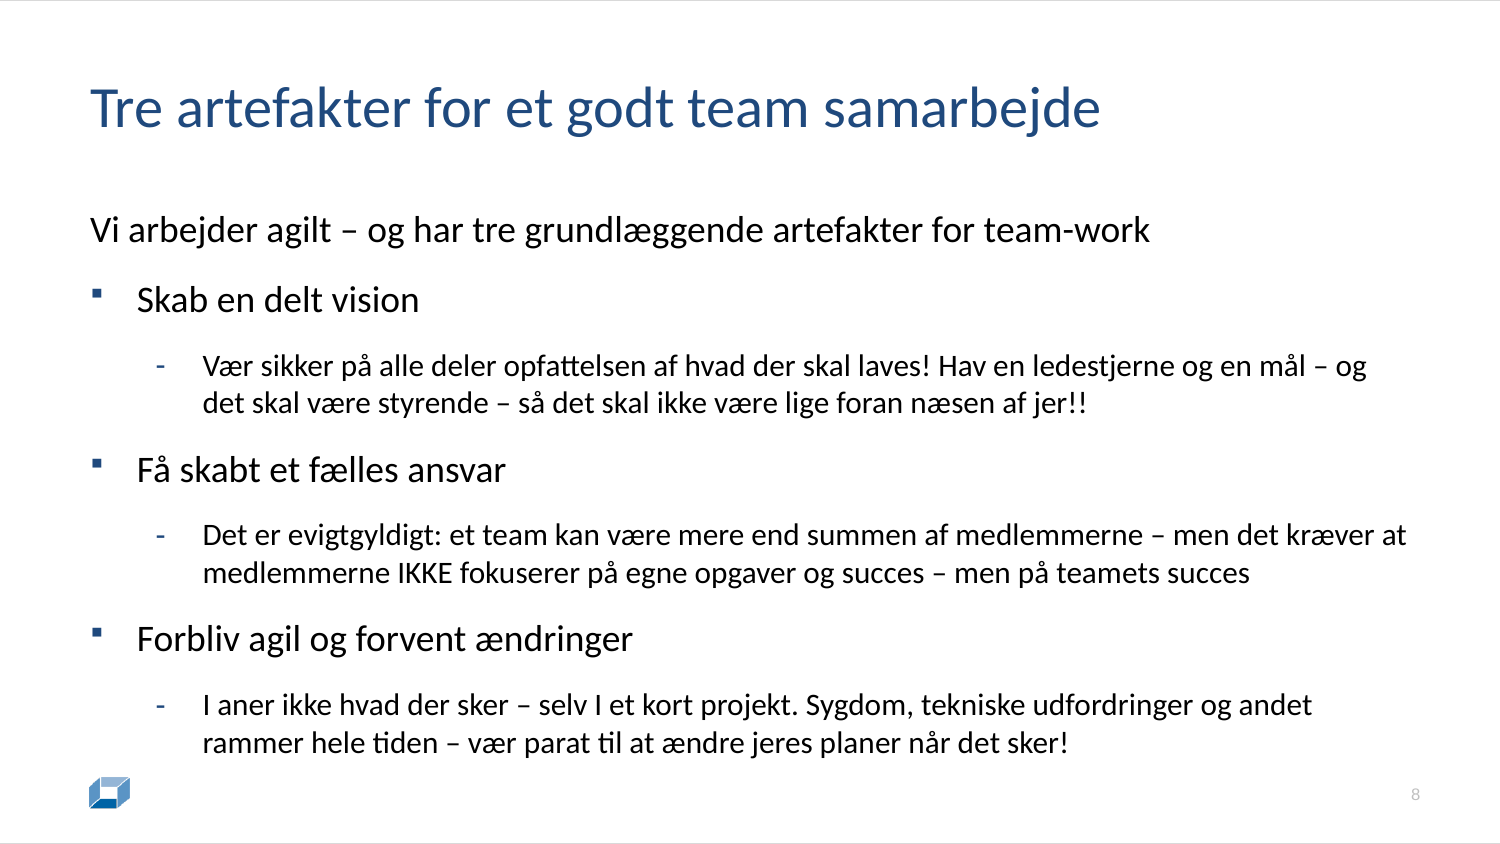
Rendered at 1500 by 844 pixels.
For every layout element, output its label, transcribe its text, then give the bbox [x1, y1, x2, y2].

list Vi arbejder agilt – og har tre grundlæggende artefakter for team-work Skab en delt vision Vær sikker på alle deler opfattelsen af hvad der skal laves! Hav en ledestjerne og en mål – og det skal være styrende – så det skal ikke være lige foran næsen af jer!! Få skabt et fælles ansvar Det er evigtgyldigt: et team kan være mere end summen af medlemmerne – men det kræver at medlemmerne IKKE fokuserer på egne opgaver og succes – men på teamets succes Forbliv agil og forvent ændringer I aner ikke hvad der sker – selv I et kort projekt. Sygdom, tekniske udfordringer og andet rammer hele tiden – vær parat til at ændre jeres planer når det sker! [74, 196, 1426, 765]
picture [88, 776, 133, 810]
slide_number 8 [1380, 770, 1452, 816]
title Tre artefakter for et godt team samarbejde [74, 33, 1426, 175]
